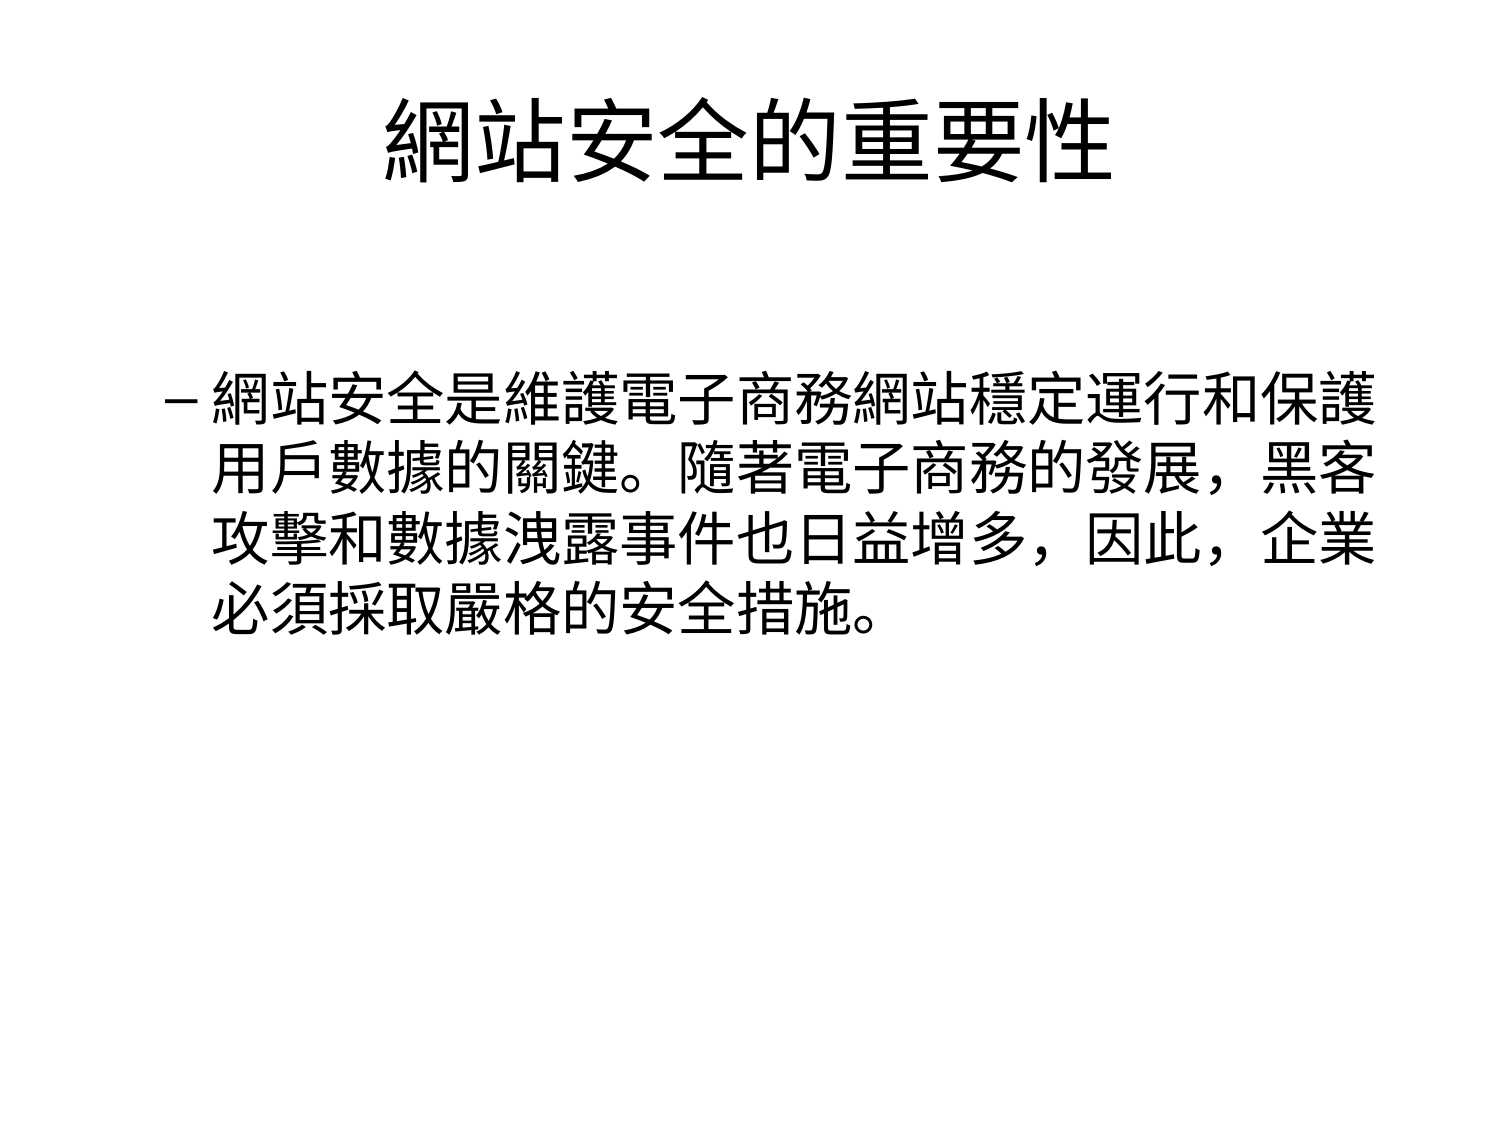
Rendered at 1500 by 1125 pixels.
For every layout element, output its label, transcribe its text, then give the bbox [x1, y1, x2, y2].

list 網站安全是維護電子商務網站穩定運行和保護用戶數據的關鍵。隨著電子商務的發展，黑客攻擊和數據洩露事件也日益增多，因此，企業必須採取嚴格的安全措施。 [75, 262, 1425, 1005]
title 網站安全的重要性 [75, 45, 1425, 233]
